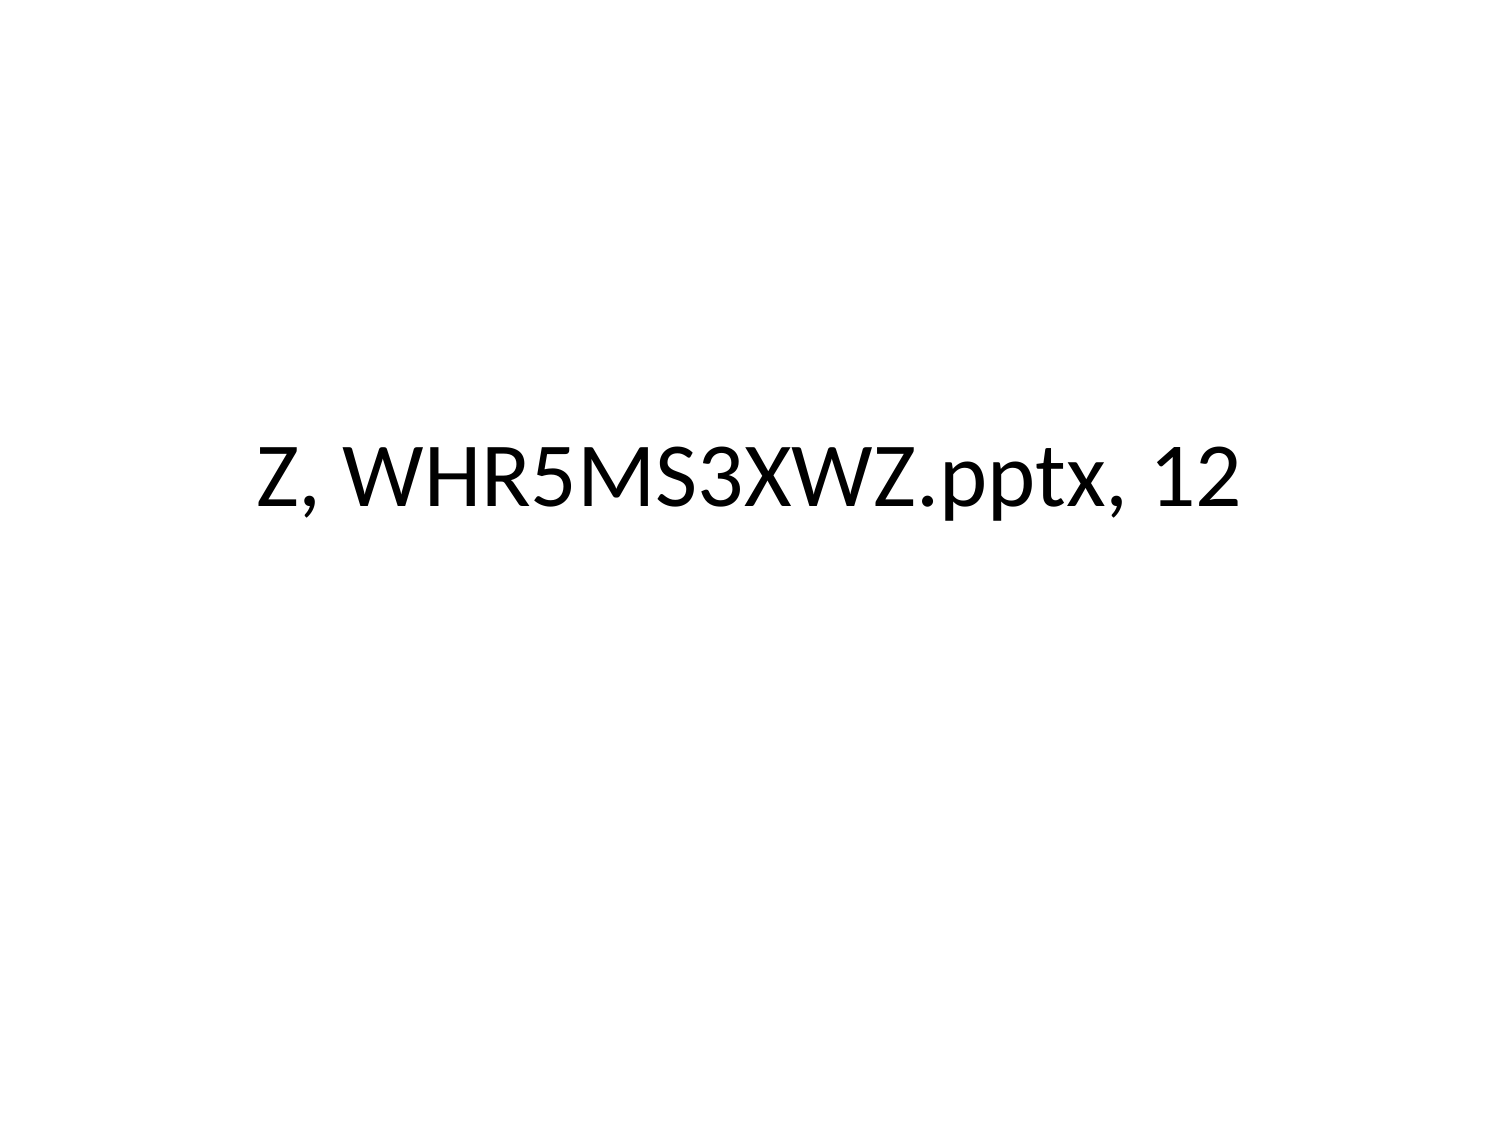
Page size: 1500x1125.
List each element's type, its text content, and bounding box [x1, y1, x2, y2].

title Z, WHR5MS3XWZ.pptx, 12 [112, 349, 1388, 591]
